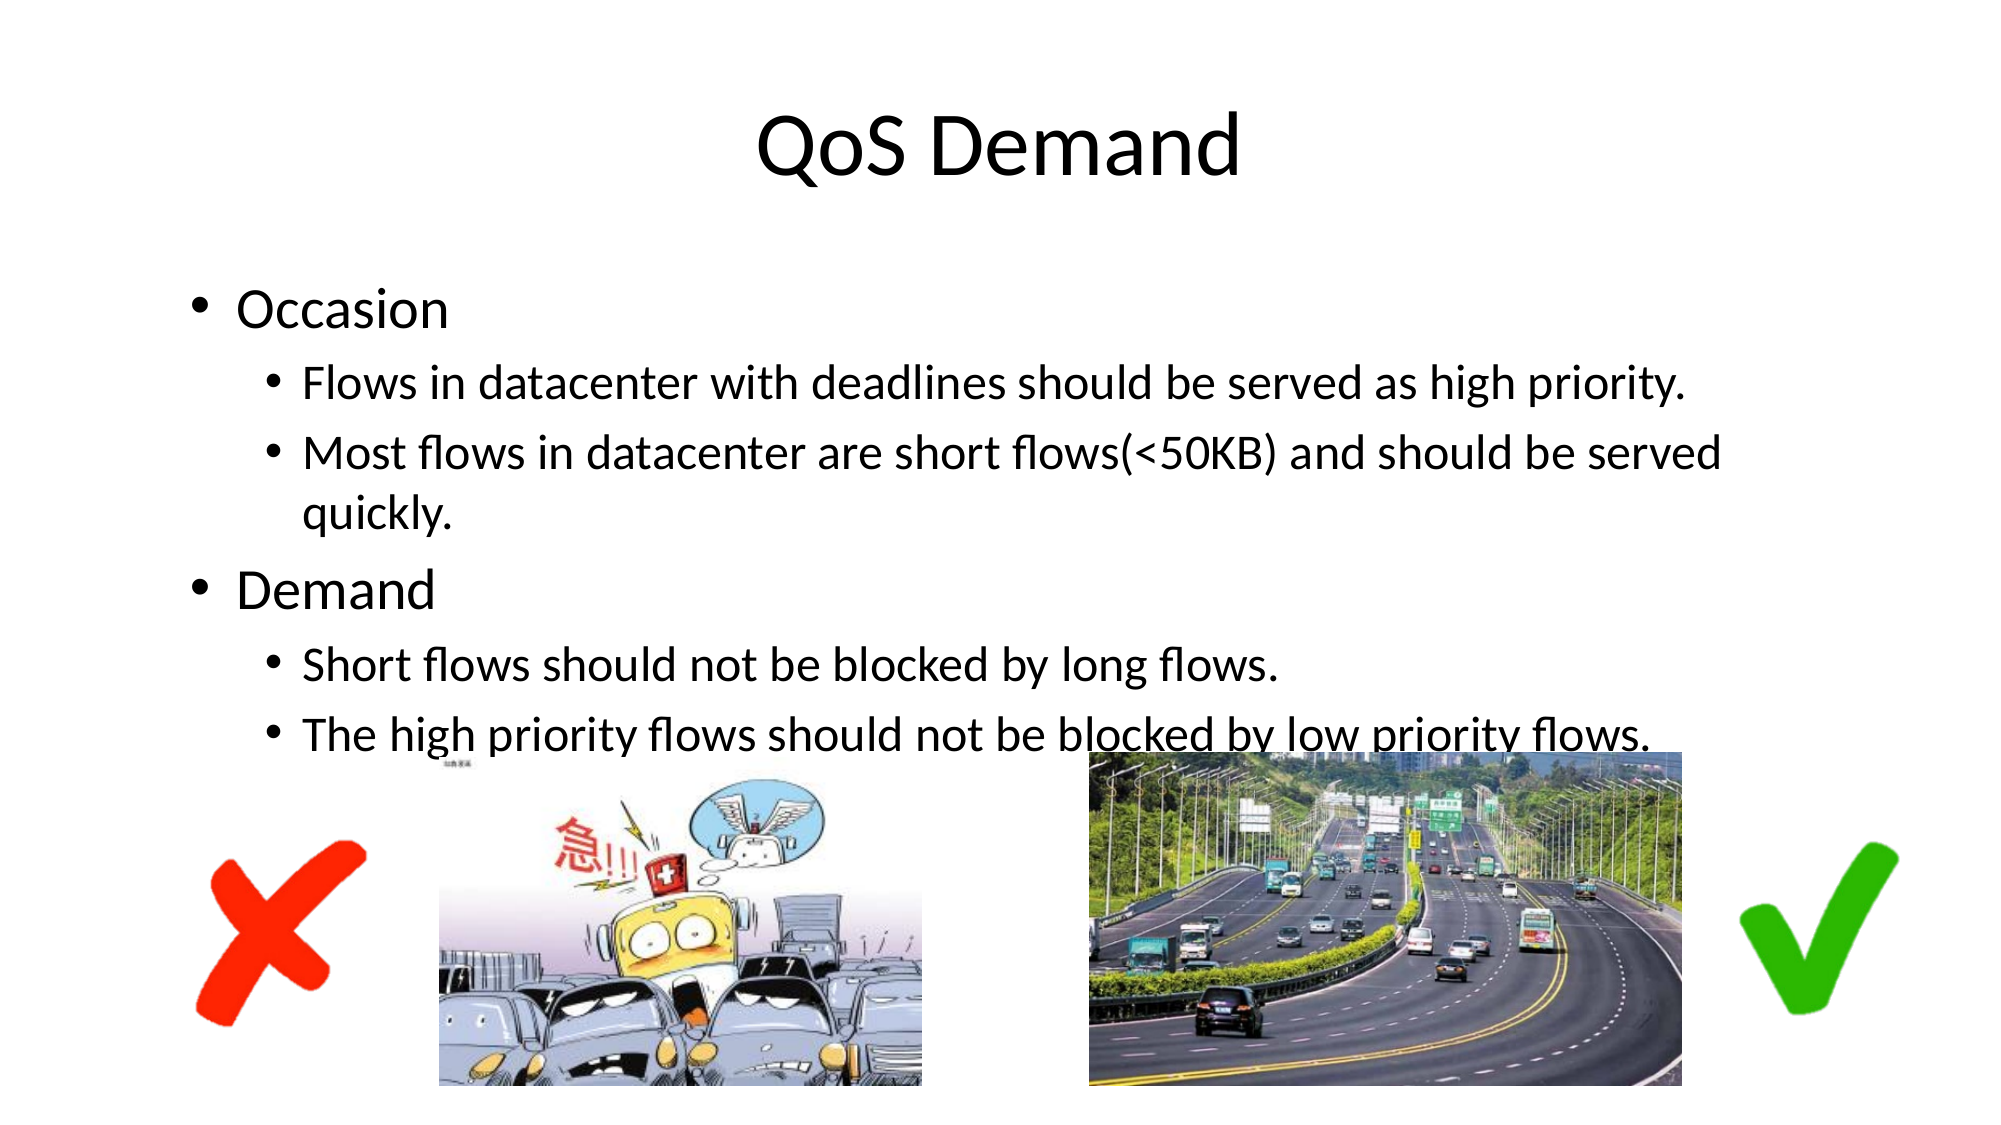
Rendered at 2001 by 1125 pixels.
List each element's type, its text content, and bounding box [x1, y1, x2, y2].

picture [1695, 829, 1918, 1036]
picture [146, 811, 394, 1054]
picture [439, 757, 923, 1086]
list Occasion Flows in datacenter with deadlines should be served as high priority. Most flows in datacenter are short flows(<50KB) and should be served quickly. Demand Short flows should not be blocked by long flows. The high priority flows should not be blocked by low priority flows. [99, 262, 1900, 1005]
title QoS Demand [99, 45, 1900, 233]
picture [1089, 752, 1682, 1086]
